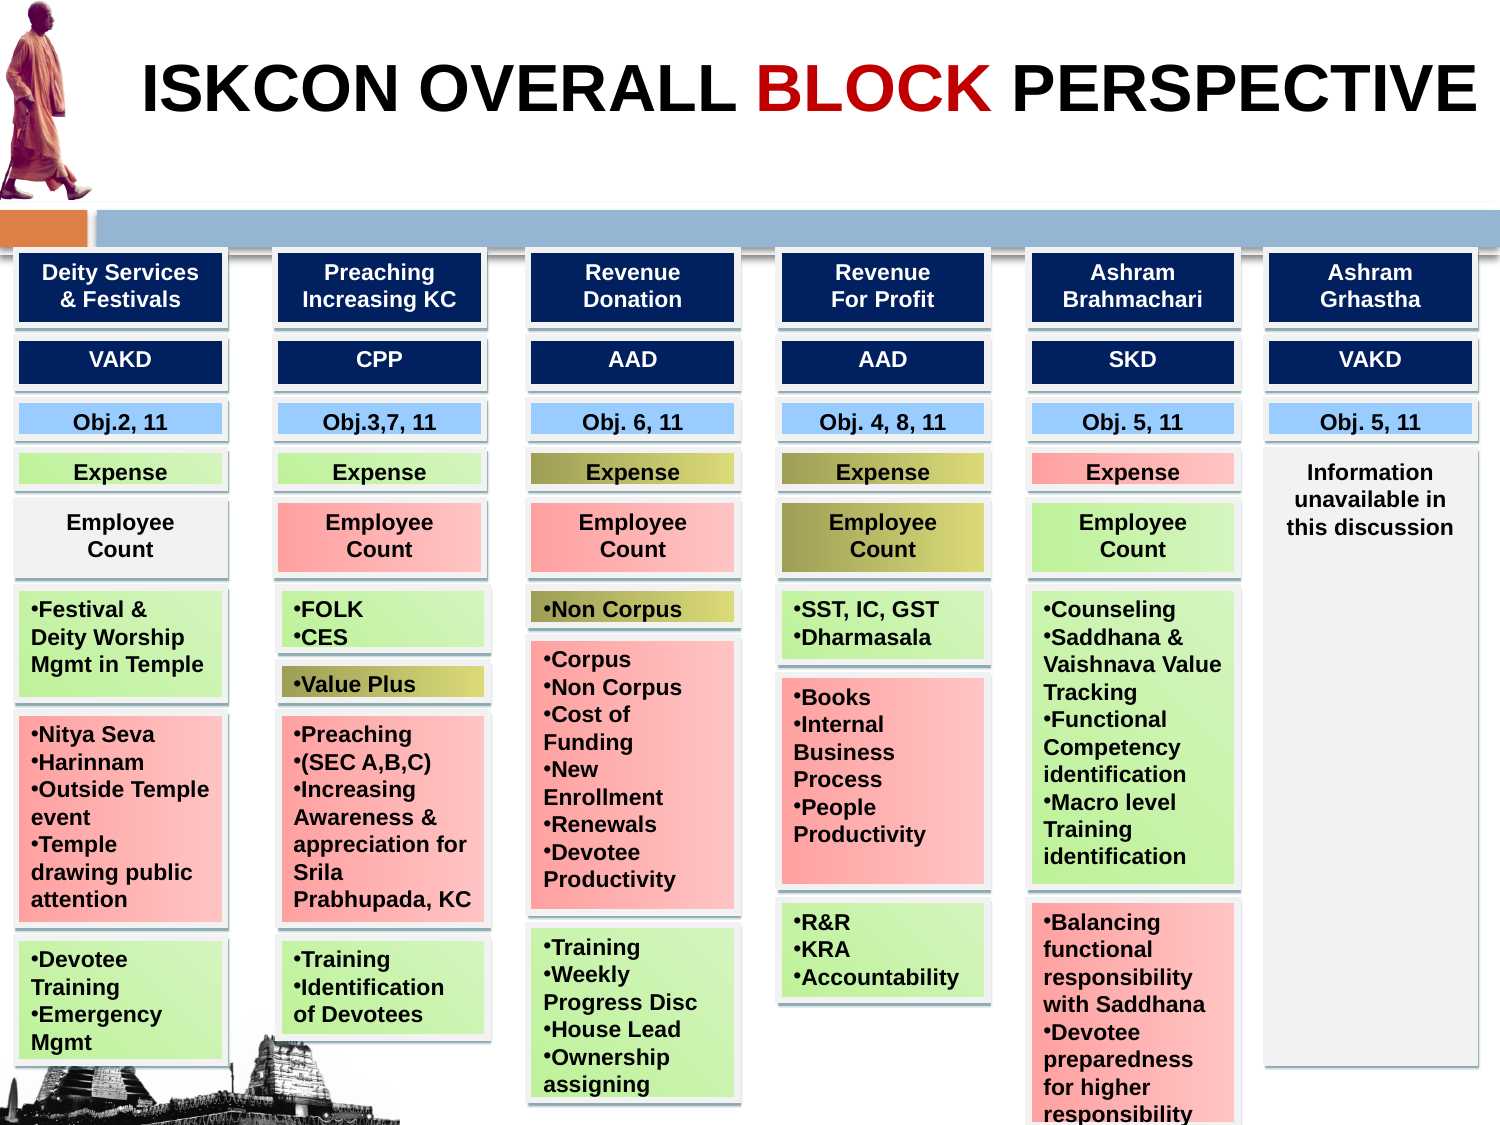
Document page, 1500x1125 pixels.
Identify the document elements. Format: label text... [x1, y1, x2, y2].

text_box Books Internal Business Process People Productivity [778, 674, 988, 888]
text_box Counseling Saddhana & Vaishnava Value Tracking Functional Competency identification Macro level Training identification [1028, 587, 1238, 888]
text_box Deity Services & Festivals [15, 249, 225, 325]
text_box SST, IC, GST Dharmasala [778, 587, 988, 663]
text_box Employee Count [275, 499, 485, 575]
text_box Preaching (SEC A,B,C) Increasing Awareness & appreciation for Srila Prabhupada, KC [278, 712, 488, 925]
text_box Information unavailable in this discussion [1265, 449, 1475, 1063]
text_box CPP [275, 337, 485, 388]
text_box Balancing functional responsibility with Saddhana Devotee preparedness for higher responsibility [1028, 899, 1238, 1125]
text_box AAD [778, 337, 988, 388]
text_box Value Plus [278, 662, 488, 700]
text_box Obj. 4, 8, 11 [778, 399, 988, 438]
text_box Non Corpus [528, 587, 738, 625]
text_box Festival & Deity Worship Mgmt in Temple [15, 587, 225, 700]
text_box Ashram Grhastha [1265, 249, 1475, 325]
text_box Corpus Non Corpus Cost of Funding New Enrollment Renewals Devotee Productivity [528, 637, 738, 913]
text_box Devotee Training Emergency Mgmt [15, 937, 225, 1063]
text_box Employee Count [528, 499, 738, 575]
text_box Obj.2, 11 [15, 399, 225, 438]
text_box Obj. 5, 11 [1265, 399, 1475, 438]
text_box Obj. 5, 11 [1028, 399, 1238, 438]
text_box Obj.3,7, 11 [275, 399, 485, 438]
text_box Expense [15, 450, 225, 488]
text_box Revenue Donation [528, 249, 738, 325]
text_box ISKCON OVERALL BLOCK PERSPECTIVE [126, 37, 1494, 133]
text_box Expense [778, 450, 988, 488]
text_box Obj. 6, 11 [528, 399, 738, 438]
text_box Preaching Increasing KC [275, 249, 485, 325]
text_box Training Identification of Devotees [278, 937, 488, 1038]
text_box Ashram Brahmachari [1028, 249, 1238, 325]
text_box Training Weekly Progress Disc House Lead Ownership assigning [528, 924, 738, 1100]
text_box AAD [528, 337, 738, 388]
text_box Nitya Seva Harinnam Outside Temple event Temple drawing public attention [15, 712, 225, 925]
text_box Employee Count [1028, 499, 1238, 575]
text_box Employee Count [15, 499, 225, 575]
text_box VAKD [15, 337, 225, 388]
text_box Expense [528, 450, 738, 488]
text_box Expense [275, 450, 485, 488]
text_box Revenue For Profit [778, 249, 988, 325]
text_box R&R KRA Accountability [778, 900, 988, 1000]
text_box FOLK CES [278, 587, 488, 650]
picture [0, 0, 100, 200]
text_box VAKD [1265, 337, 1475, 388]
text_box SKD [1028, 337, 1238, 388]
text_box Employee Count [778, 499, 988, 575]
text_box Expense [1028, 450, 1238, 488]
